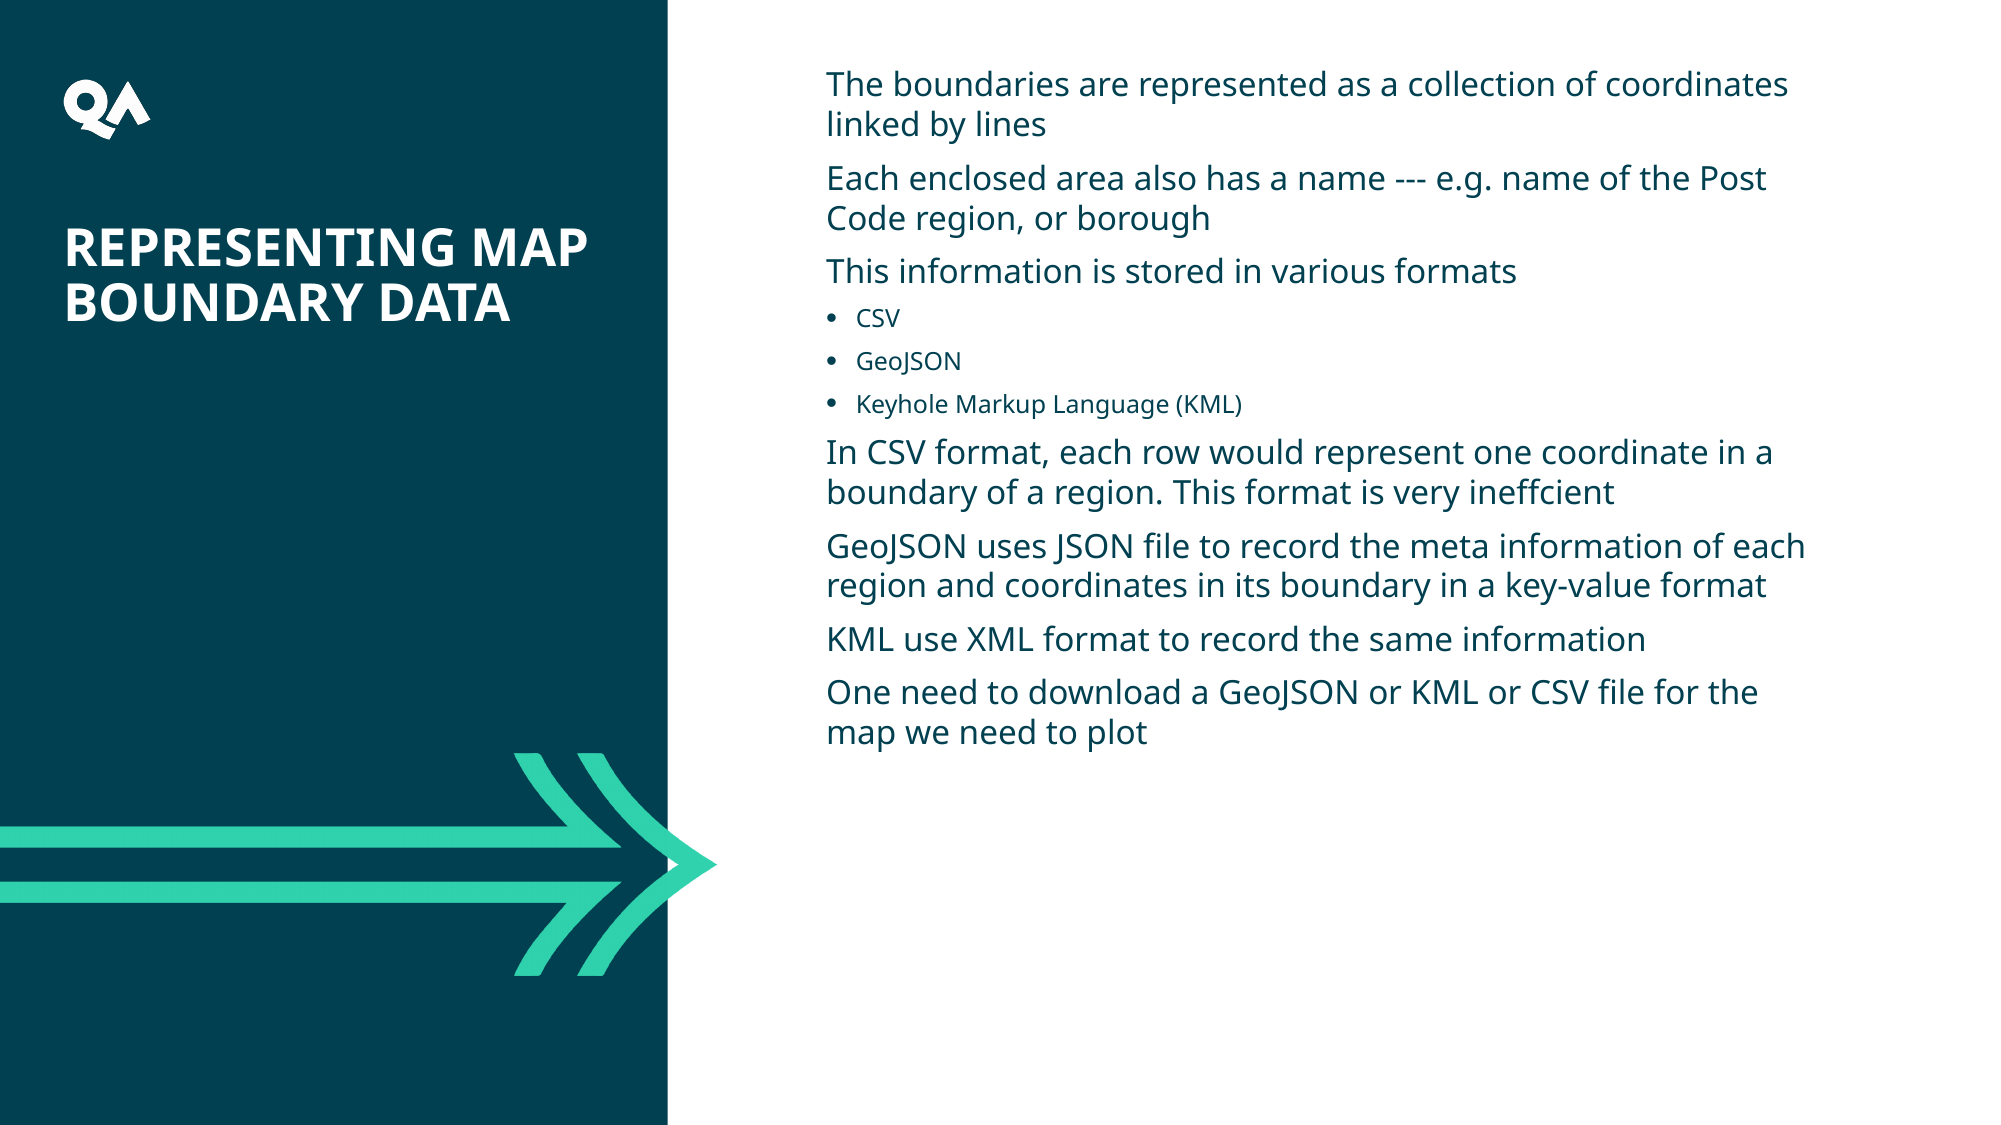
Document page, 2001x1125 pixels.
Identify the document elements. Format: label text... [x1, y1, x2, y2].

picture [0, 754, 620, 847]
picture [0, 882, 620, 975]
title Representing Map Boundary Data [63, 221, 628, 335]
list The boundaries are represented as a collection of coordinates linked by lines Each enclosed area also has a name --- e.g. name of the Post Code region, or borough This information is stored in various formats CSV GeoJSON Keyhole Markup Language (KML) In CSV format, each row would represent one coordinate in a boundary of a region. This format is very ineffcient GeoJSON uses JSON file to record the meta information of each region and coordinates in its boundary in a key-value format KML use XML format to record the same information One need to download a GeoJSON or KML or CSV file for the map we need to plot [826, 63, 1809, 1063]
picture [107, 83, 149, 124]
picture [64, 80, 114, 139]
picture [578, 727, 731, 995]
